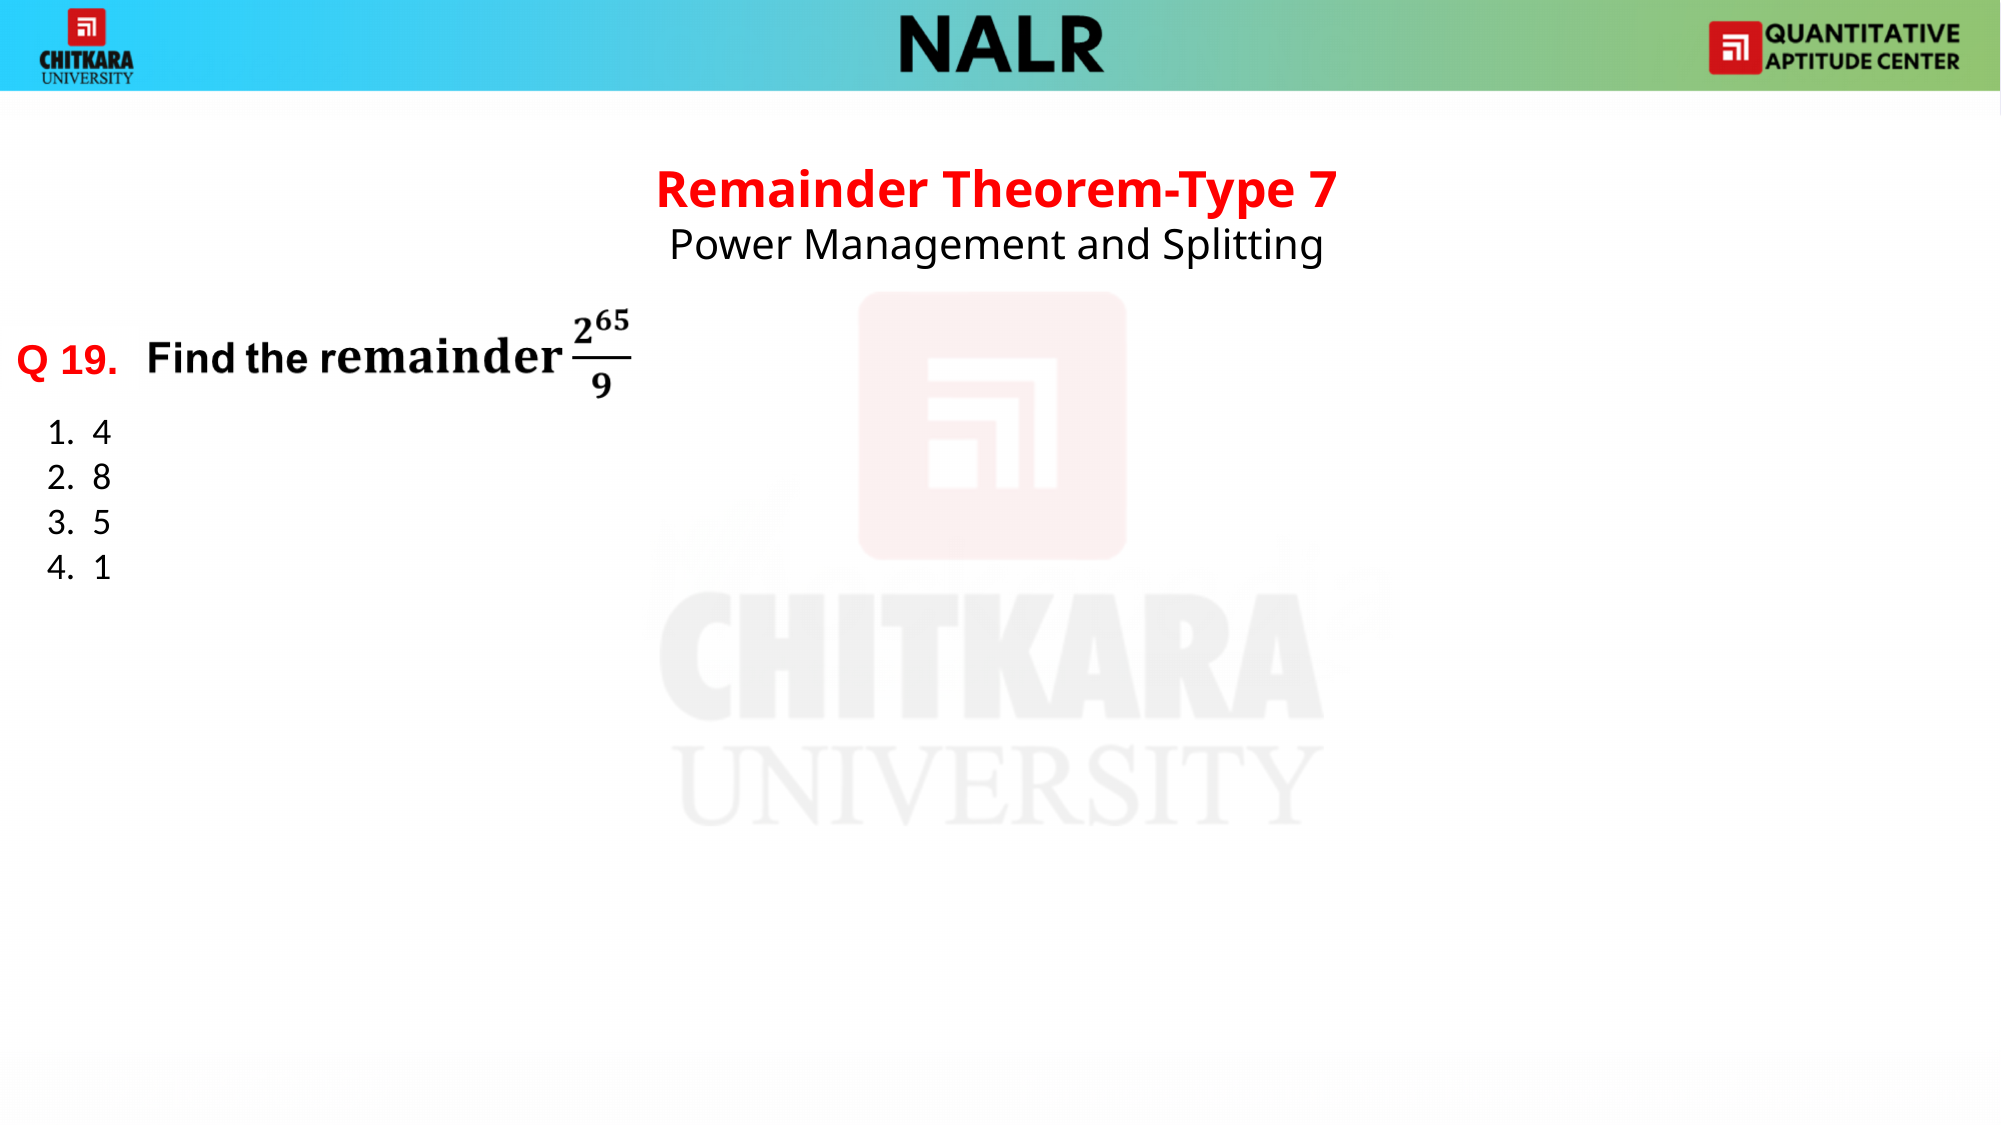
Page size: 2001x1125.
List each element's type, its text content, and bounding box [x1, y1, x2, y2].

text_box [18, 293, 2000, 406]
text_box 1. 4 2. 8 3. 5 4. 1 [31, 399, 1032, 595]
text_box Q 19. [1, 325, 140, 391]
text_box Remainder Theorem-Type 7 Power Management and Splitting [139, 150, 1855, 276]
picture [0, 0, 2001, 1125]
